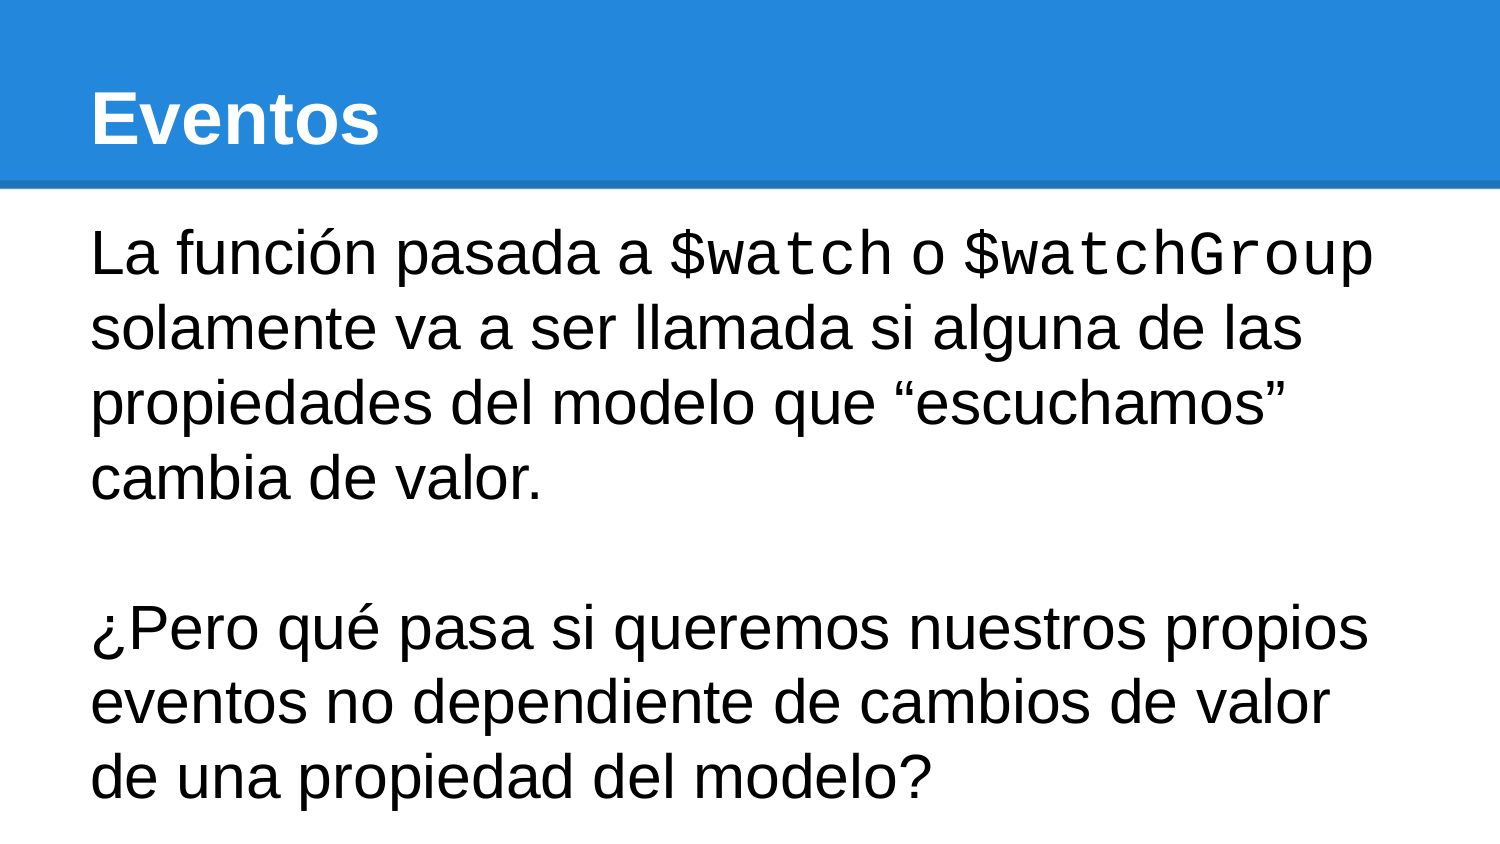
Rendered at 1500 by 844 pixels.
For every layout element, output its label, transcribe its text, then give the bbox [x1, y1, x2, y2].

title Eventos [75, 33, 1425, 175]
list La función pasada a $watch o $watchGroup solamente va a ser llamada si alguna de las propiedades del modelo que “escuchamos” cambia de valor. ¿Pero qué pasa si queremos nuestros propios eventos no dependiente de cambios de valor de una propiedad del modelo? [75, 196, 1425, 808]
